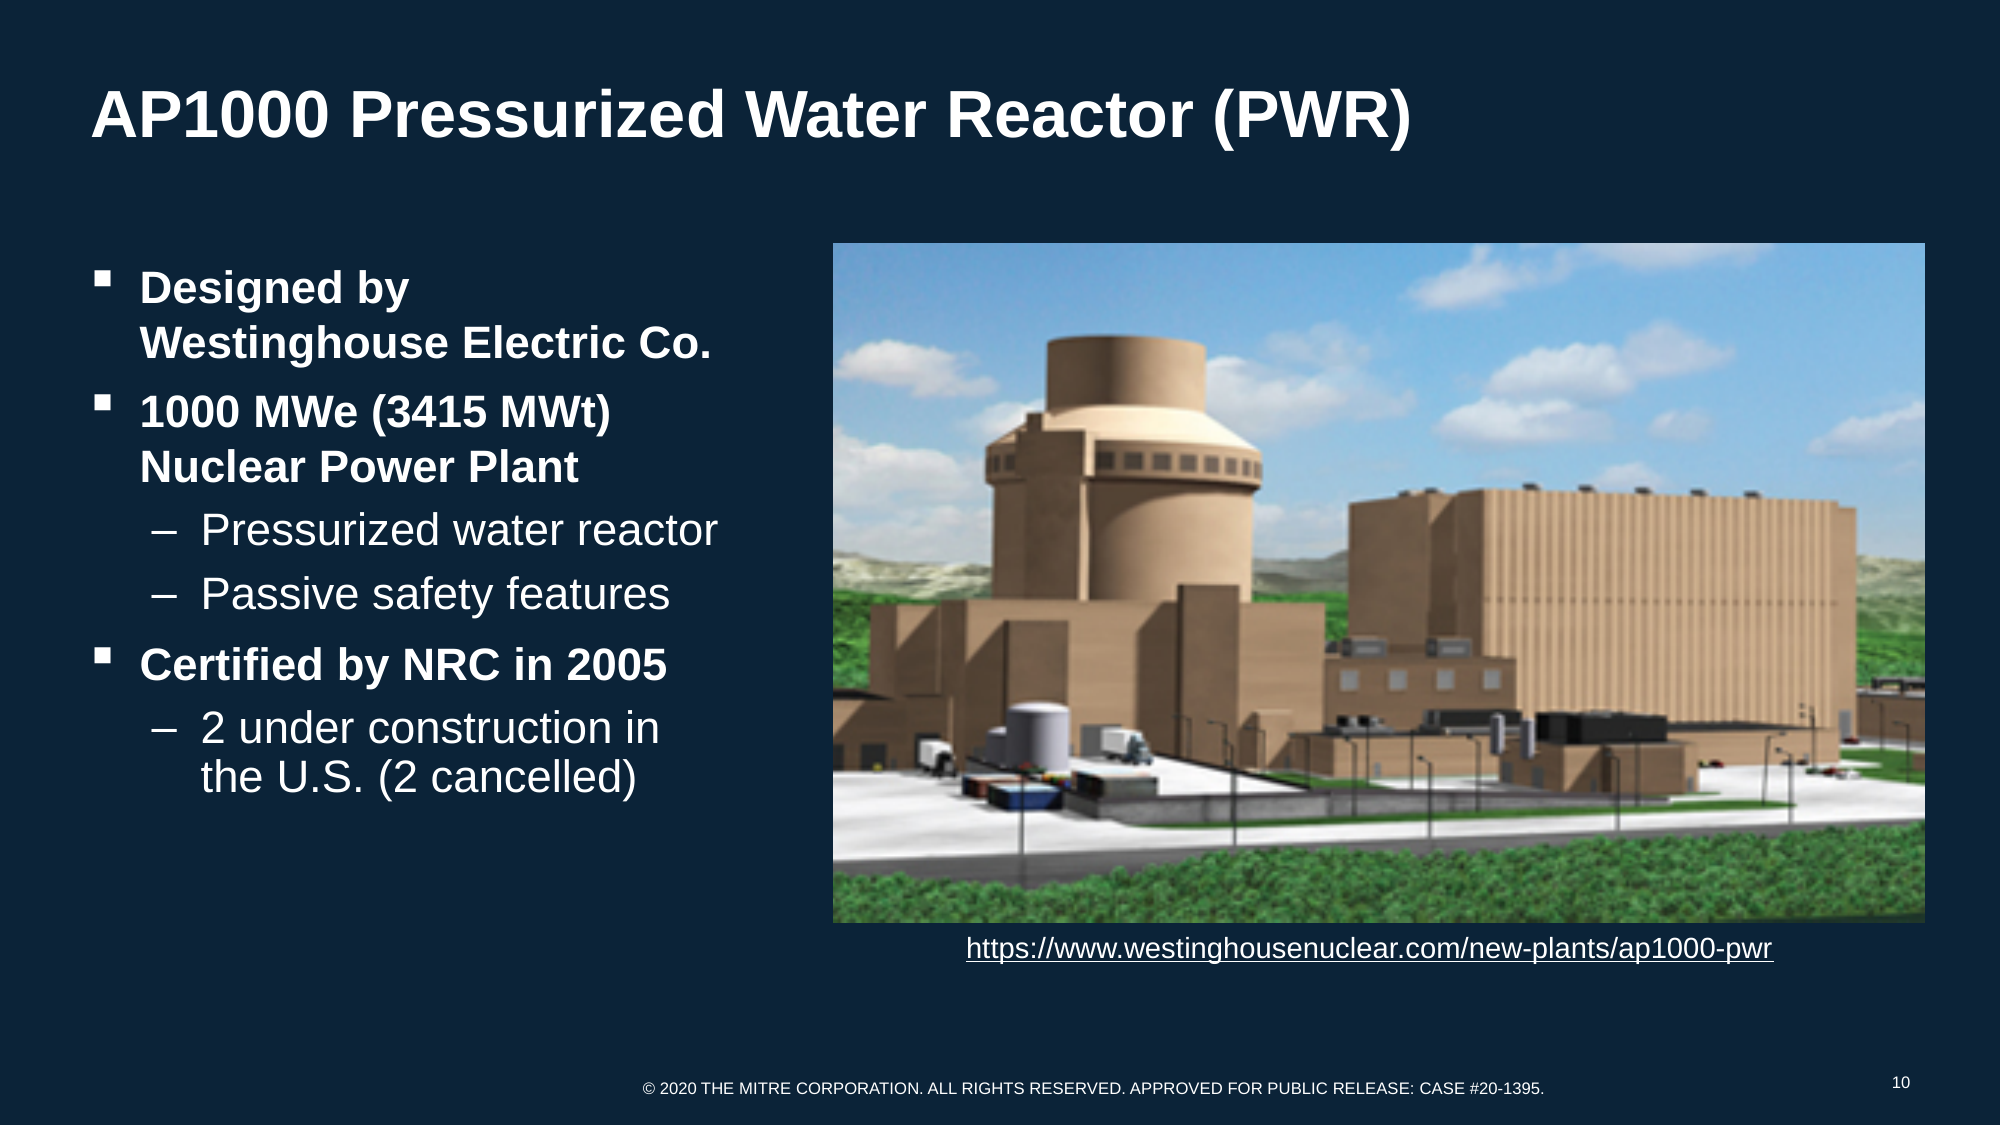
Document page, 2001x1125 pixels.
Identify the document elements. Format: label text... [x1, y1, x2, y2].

title AP1000 Pressurized Water Reactor (PWR) [75, 62, 1925, 159]
picture [833, 243, 1925, 923]
text_box 10 [1793, 1064, 1925, 1106]
text_box https://www.westinghousenuclear.com/new-plants/ap1000-pwr [951, 923, 1808, 973]
list Designed by Westinghouse Electric Co. 1000 MWe (3415 MWt) Nuclear Power Plant Pressurized water reactor Passive safety features Certified by NRC in 2005 2 under construction in the U.S. (2 cancelled) [75, 250, 736, 965]
